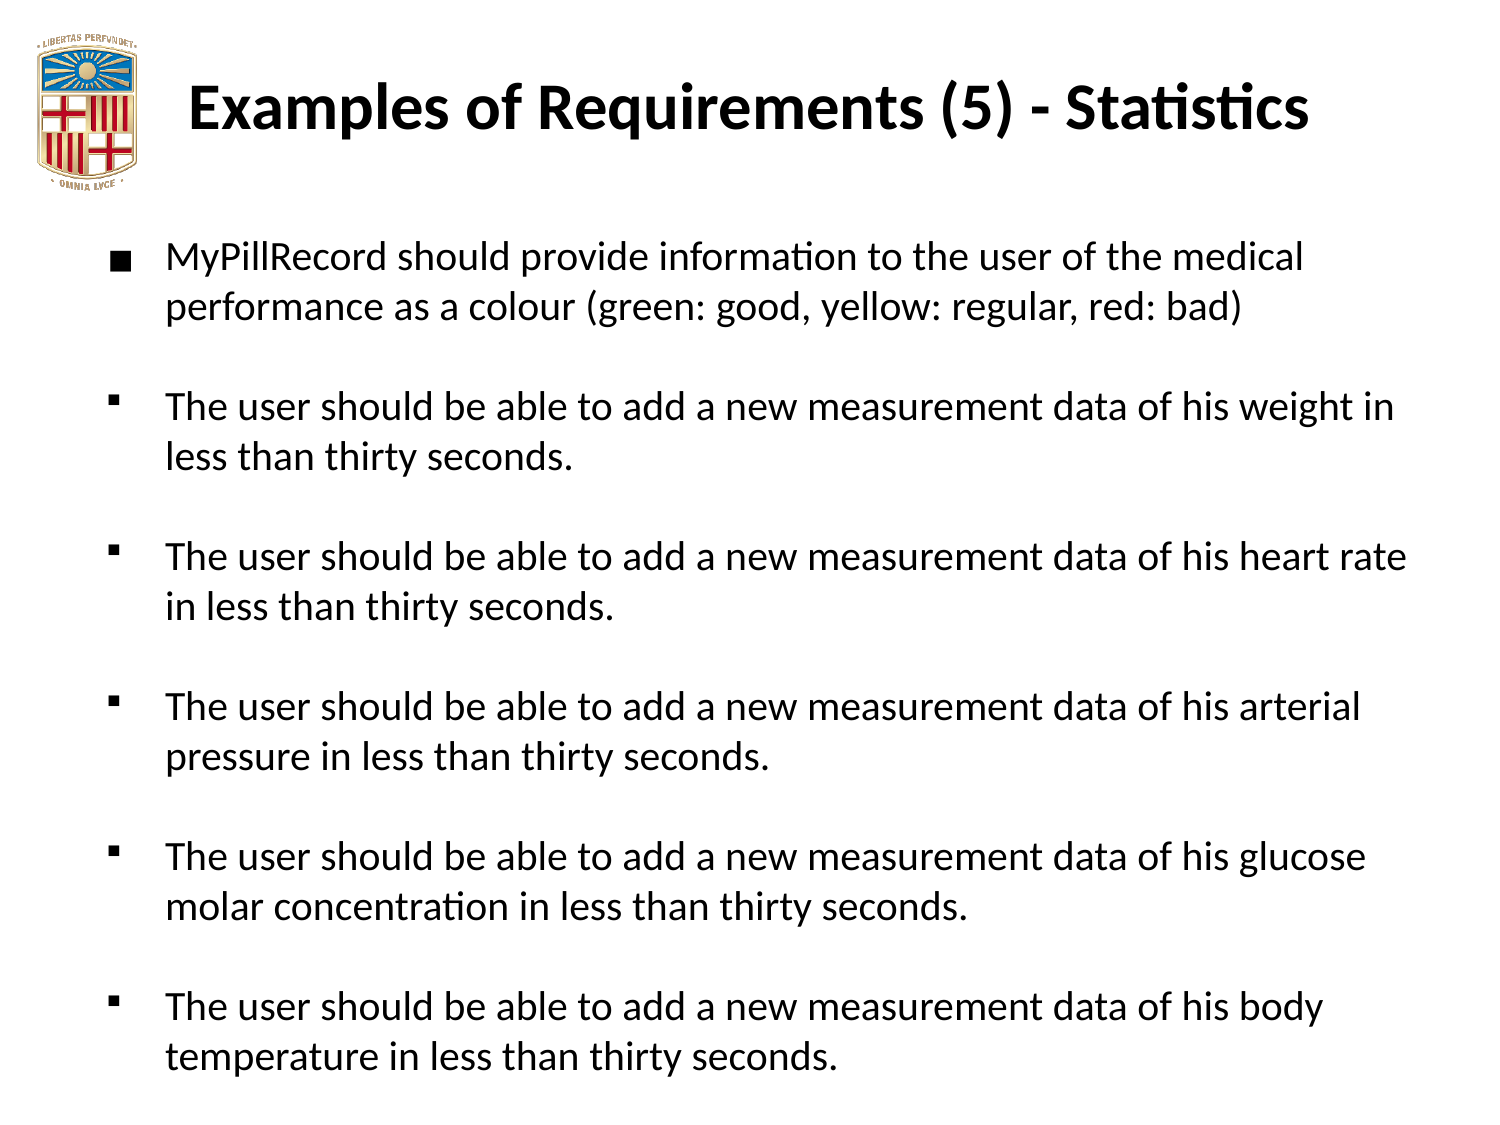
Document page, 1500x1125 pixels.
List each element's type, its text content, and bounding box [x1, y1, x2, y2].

text_box Examples of Requirements (5) - Statistics [74, 9, 1425, 197]
text_box MyPillRecord should provide information to the user of the medical performance as a colour (green: good, yellow: regular, red: bad) The user should be able to add a new measurement data of his weight in less than thirty seconds. The user should be able to add a new measurement data of his heart rate in less than thirty seconds. The user should be able to add a new measurement data of his arterial pressure in less than thirty seconds. The user should be able to add a new measurement data of his glucose molar concentration in less than thirty seconds. The user should be able to add a new measurement data of his body temperature in less than thirty seconds. [74, 221, 1425, 1025]
picture [24, 26, 150, 198]
